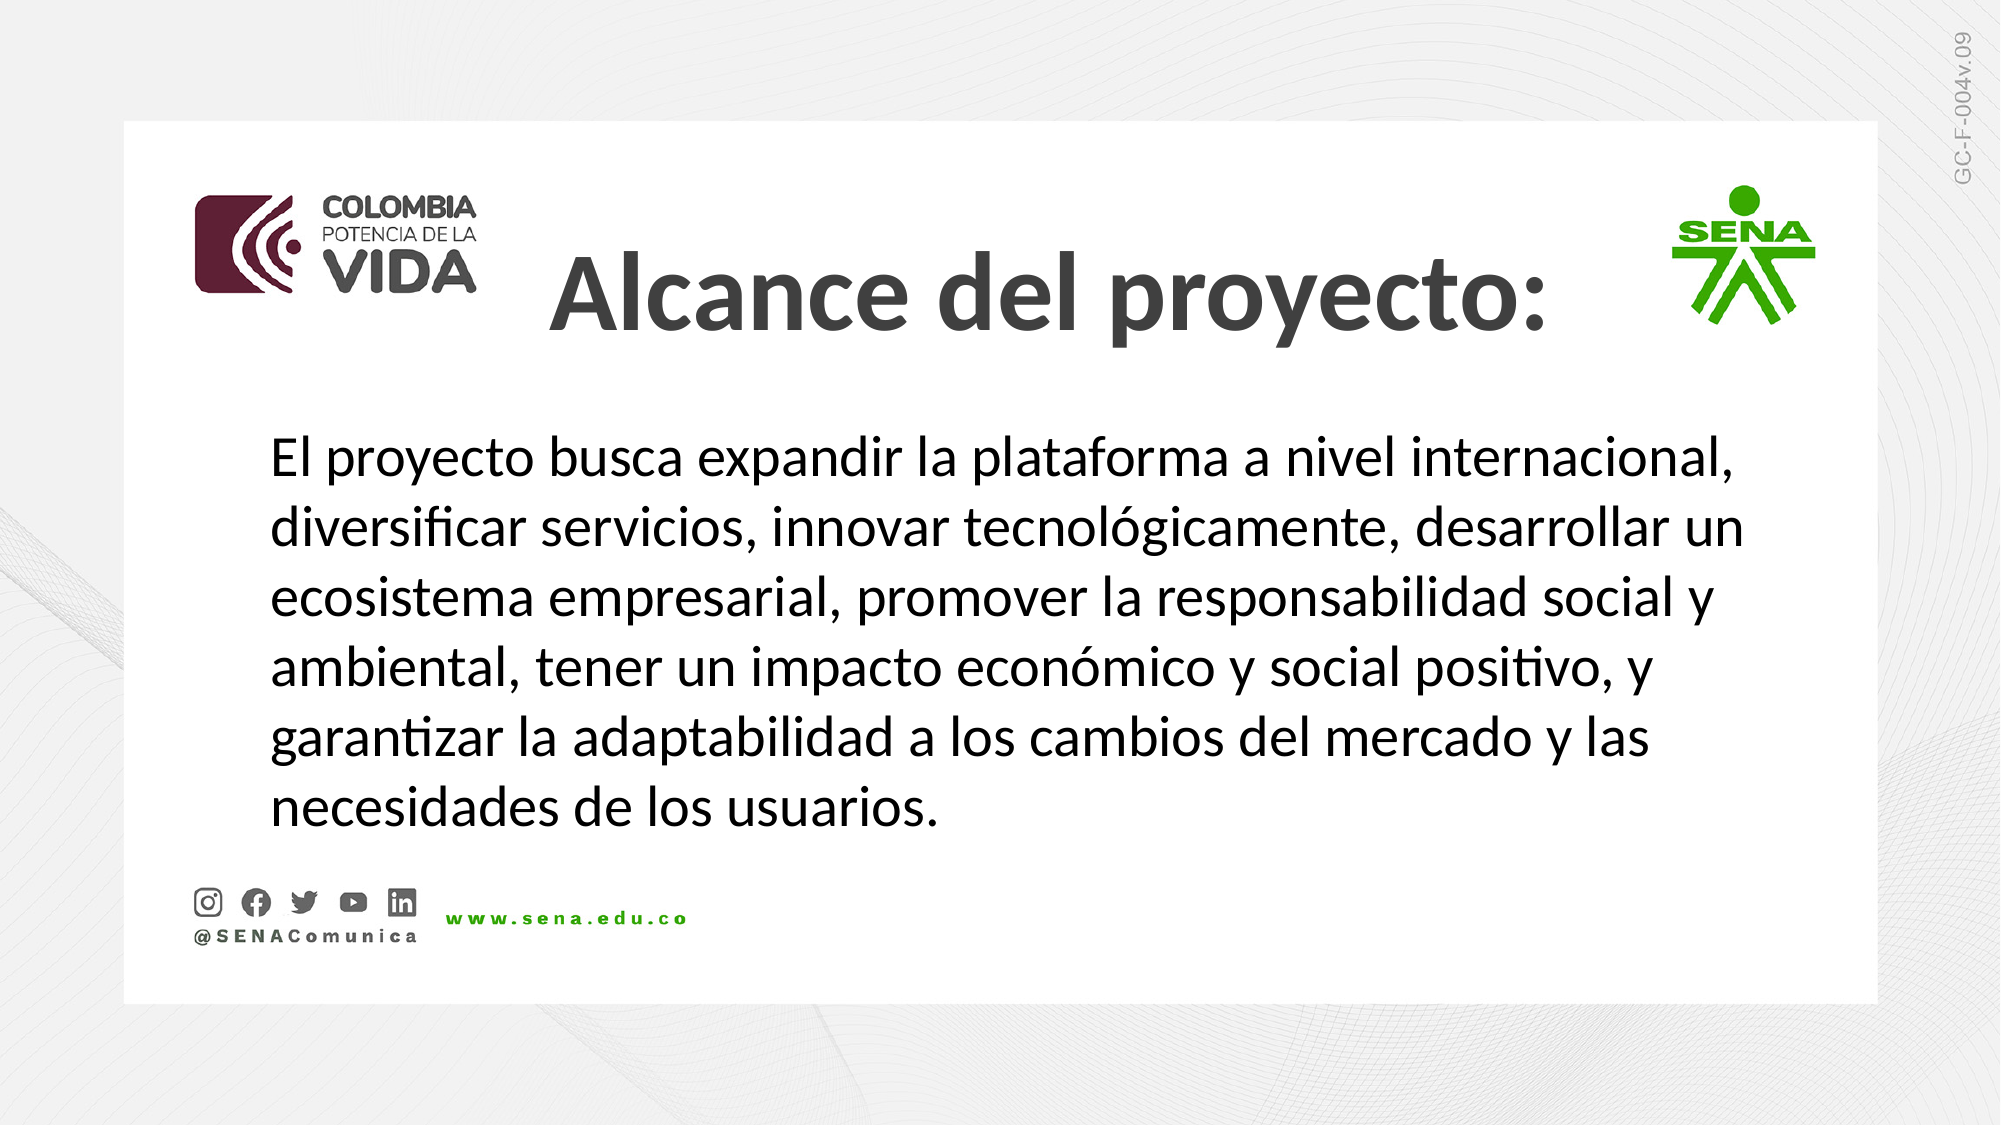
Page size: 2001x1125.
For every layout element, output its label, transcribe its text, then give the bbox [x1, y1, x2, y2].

text_box Alcance del proyecto: [453, 210, 1648, 361]
text_box El proyecto busca expandir la plataforma a nivel internacional, diversificar servicios, innovar tecnológicamente, desarrollar un ecosistema empresarial, promover la responsabilidad social y ambiental, tener un impacto económico y social positivo, y garantizar la adaptabilidad a los cambios del mercado y las necesidades de los usuarios. [255, 410, 1769, 846]
picture [0, 0, 2001, 1125]
